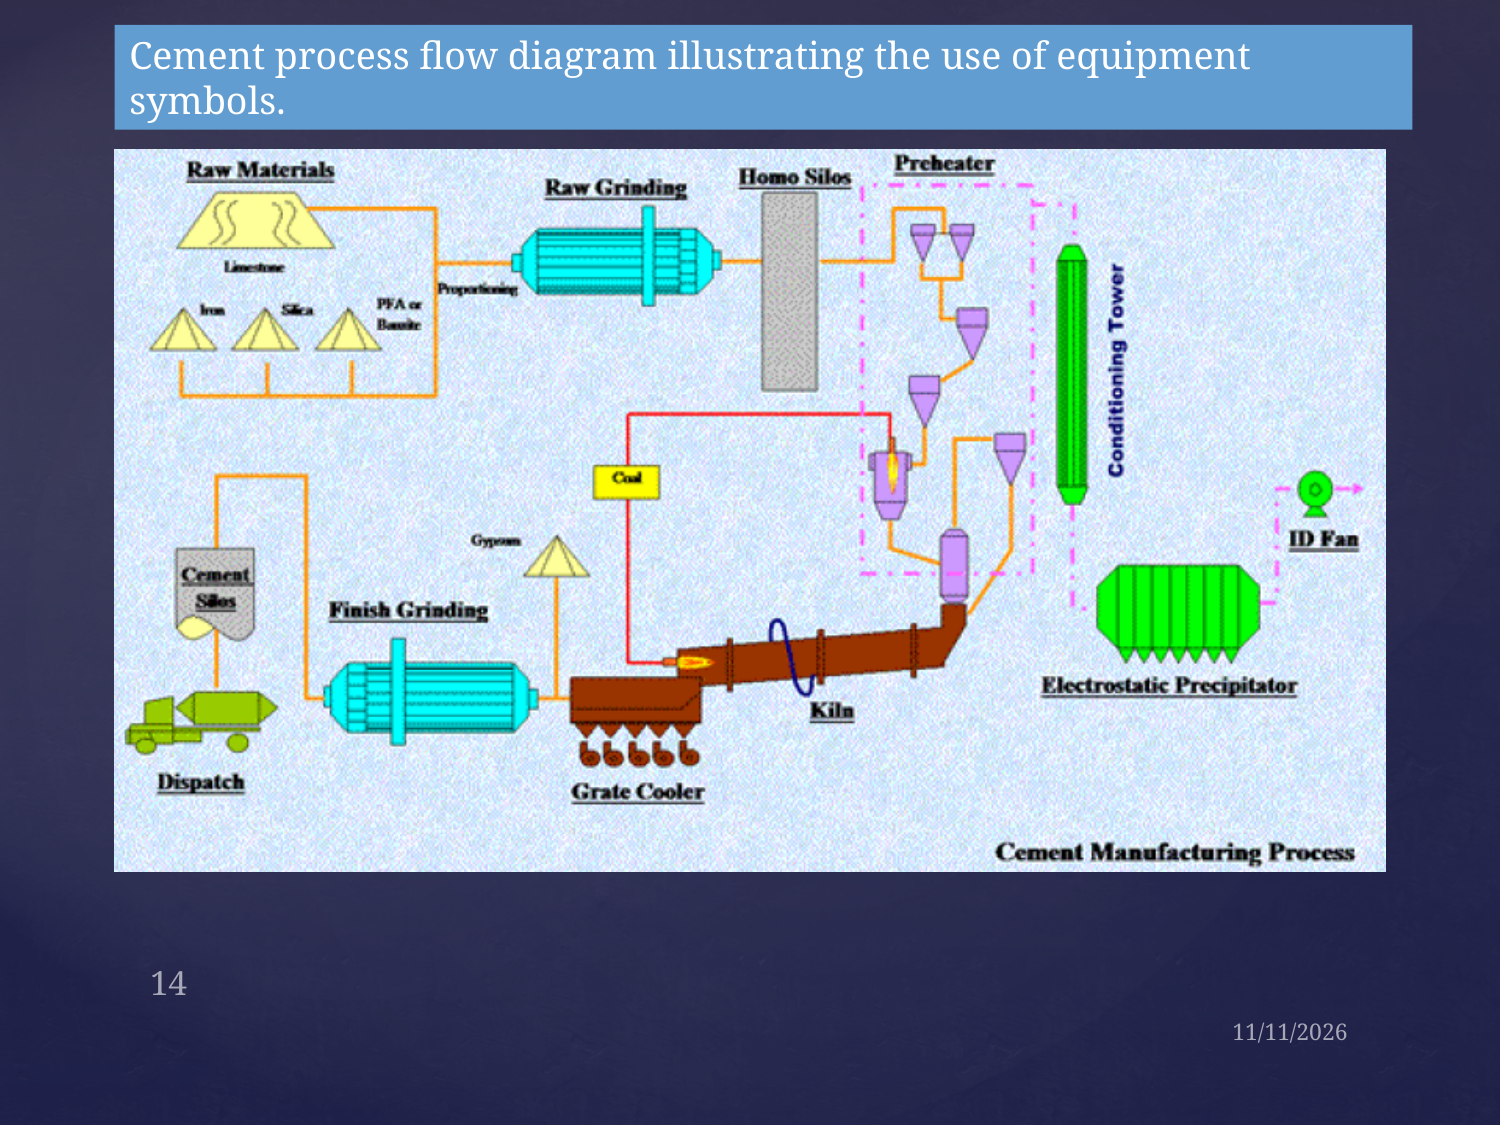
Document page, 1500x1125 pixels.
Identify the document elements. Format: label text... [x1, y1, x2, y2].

picture [114, 149, 1386, 873]
text_box Cement process flow diagram illustrating the use of equipment symbols. [114, 24, 1413, 130]
slide_number 23-Aug-21 [1012, 1009, 1363, 1070]
slide_number 14 [135, 958, 485, 1009]
